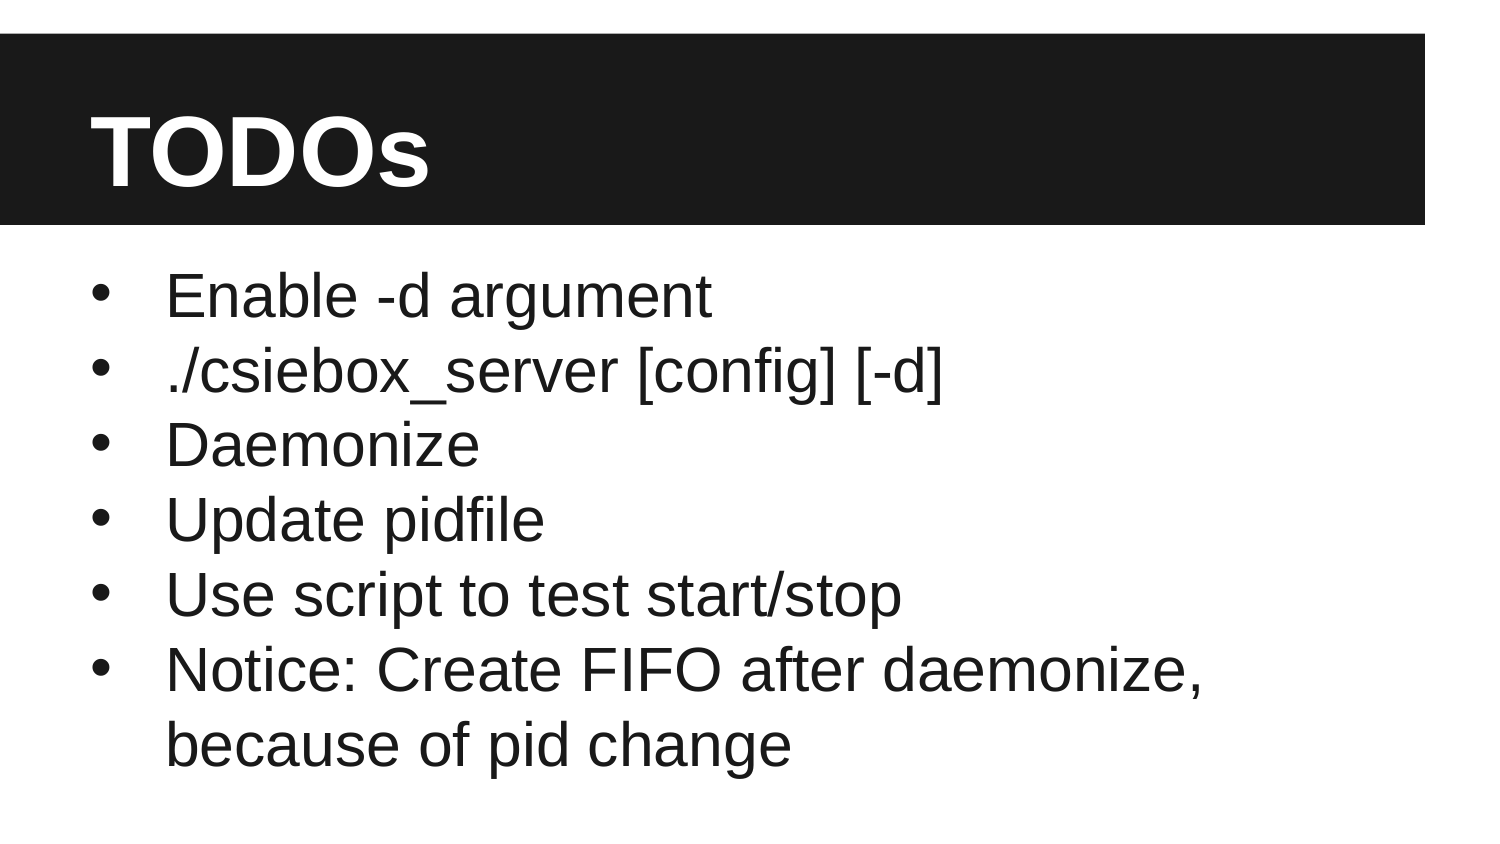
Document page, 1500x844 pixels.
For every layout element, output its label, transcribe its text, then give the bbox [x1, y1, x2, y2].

title TODOs [75, 33, 1425, 221]
list Enable -d argument ./csiebox_server [config] [-d] Daemonize Update pidfile Use script to test start/stop Notice: Create FIFO after daemonize, because of pid change [75, 239, 1425, 808]
